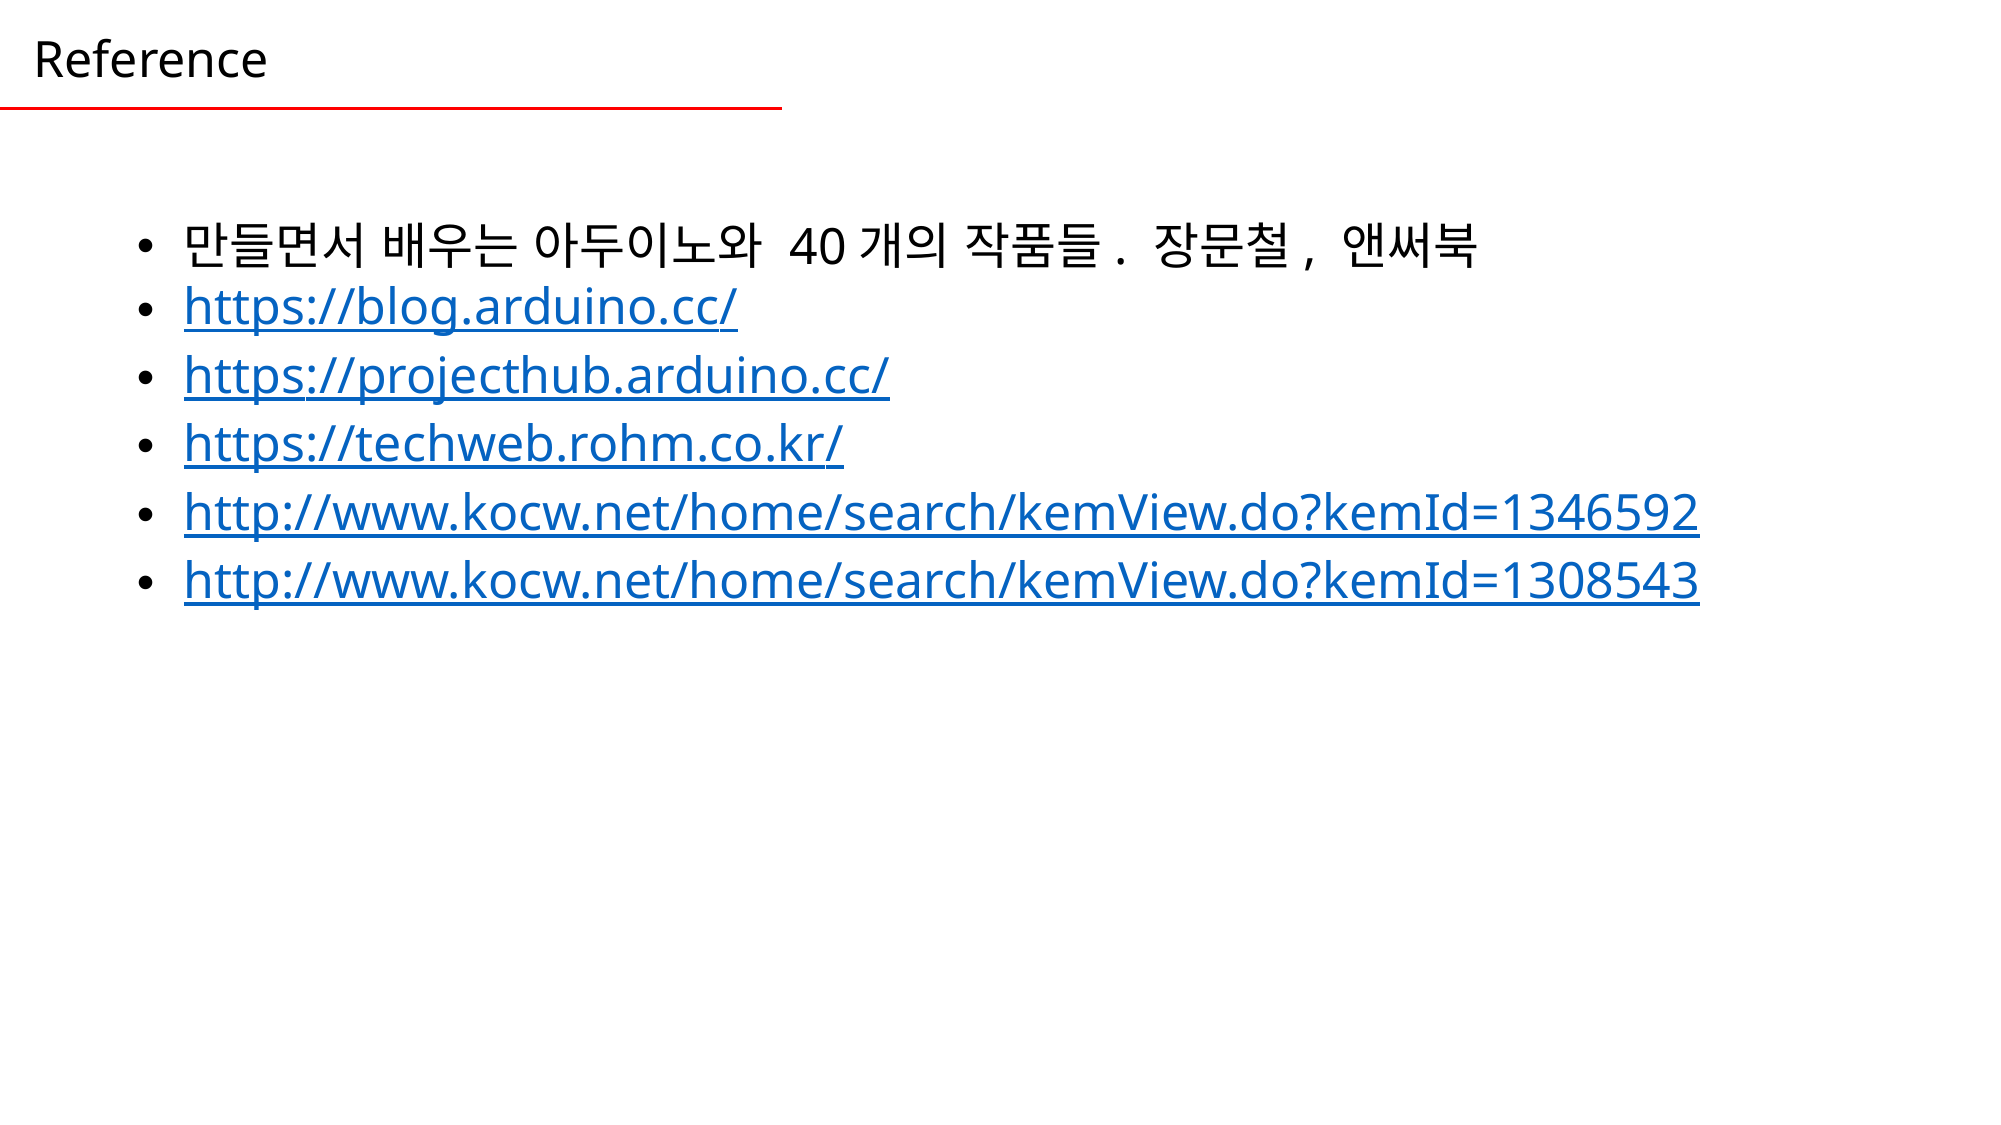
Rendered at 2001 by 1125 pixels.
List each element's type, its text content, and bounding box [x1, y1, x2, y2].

text_box Reference [18, 19, 285, 95]
text_box 만들면서 배우는 아두이노와 40개의 작품들. 장문철, 앤써북 https://blog.arduino.cc/ https://projecthub.arduino.cc/ https://techweb.rohm.co.kr/ http://www.kocw.net/home/search/kemView.do?kemId=1346592 http://www.kocw.net/home/search/kemView.do?kemId=1308543 [122, 207, 1874, 684]
